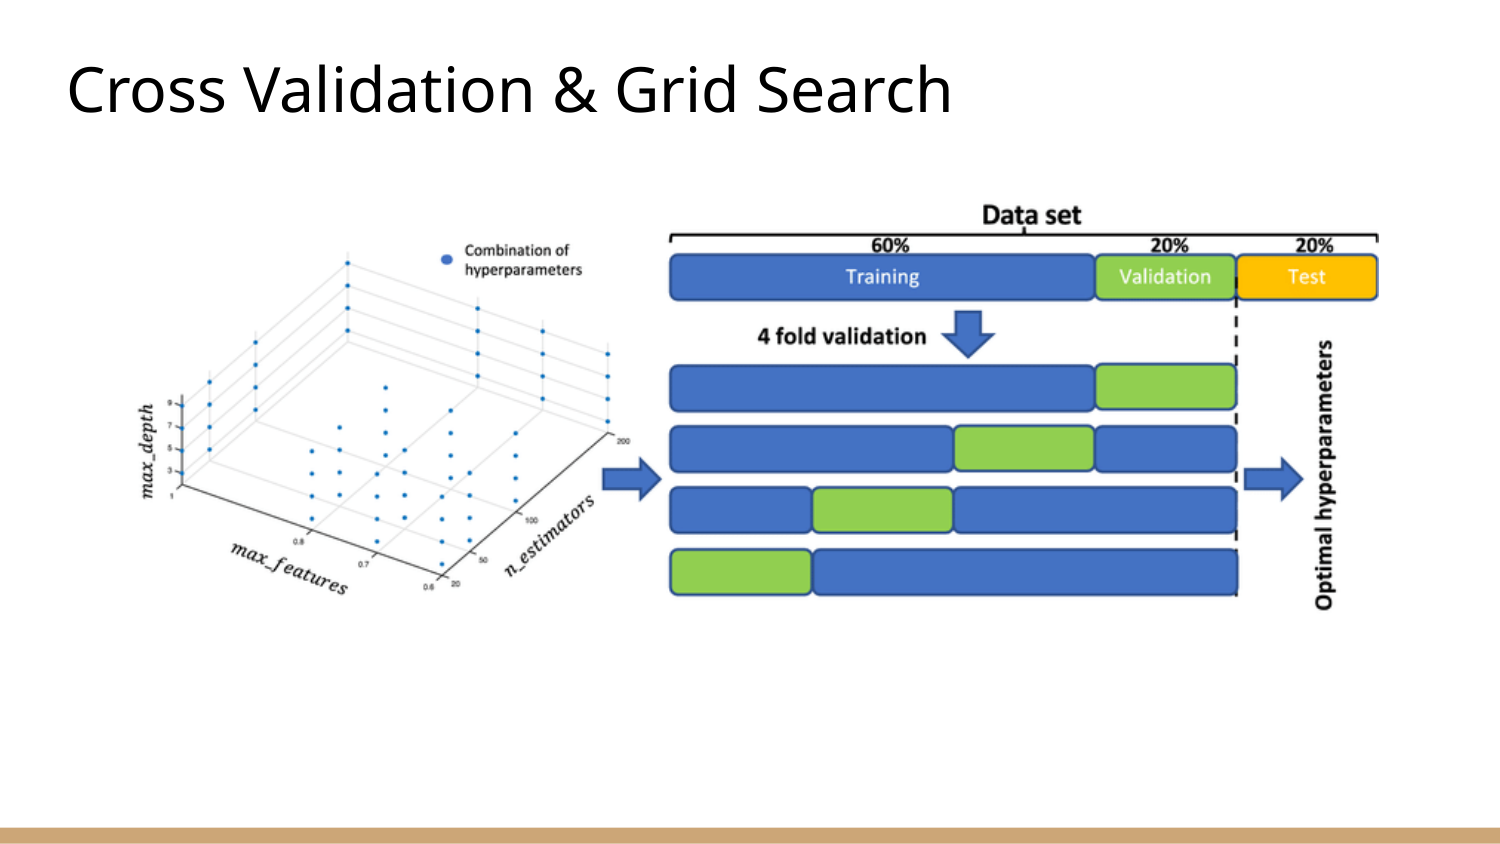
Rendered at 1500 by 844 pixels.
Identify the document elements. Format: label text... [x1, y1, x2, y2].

picture [120, 185, 1380, 659]
title Cross Validation & Grid Search [51, 43, 1449, 140]
